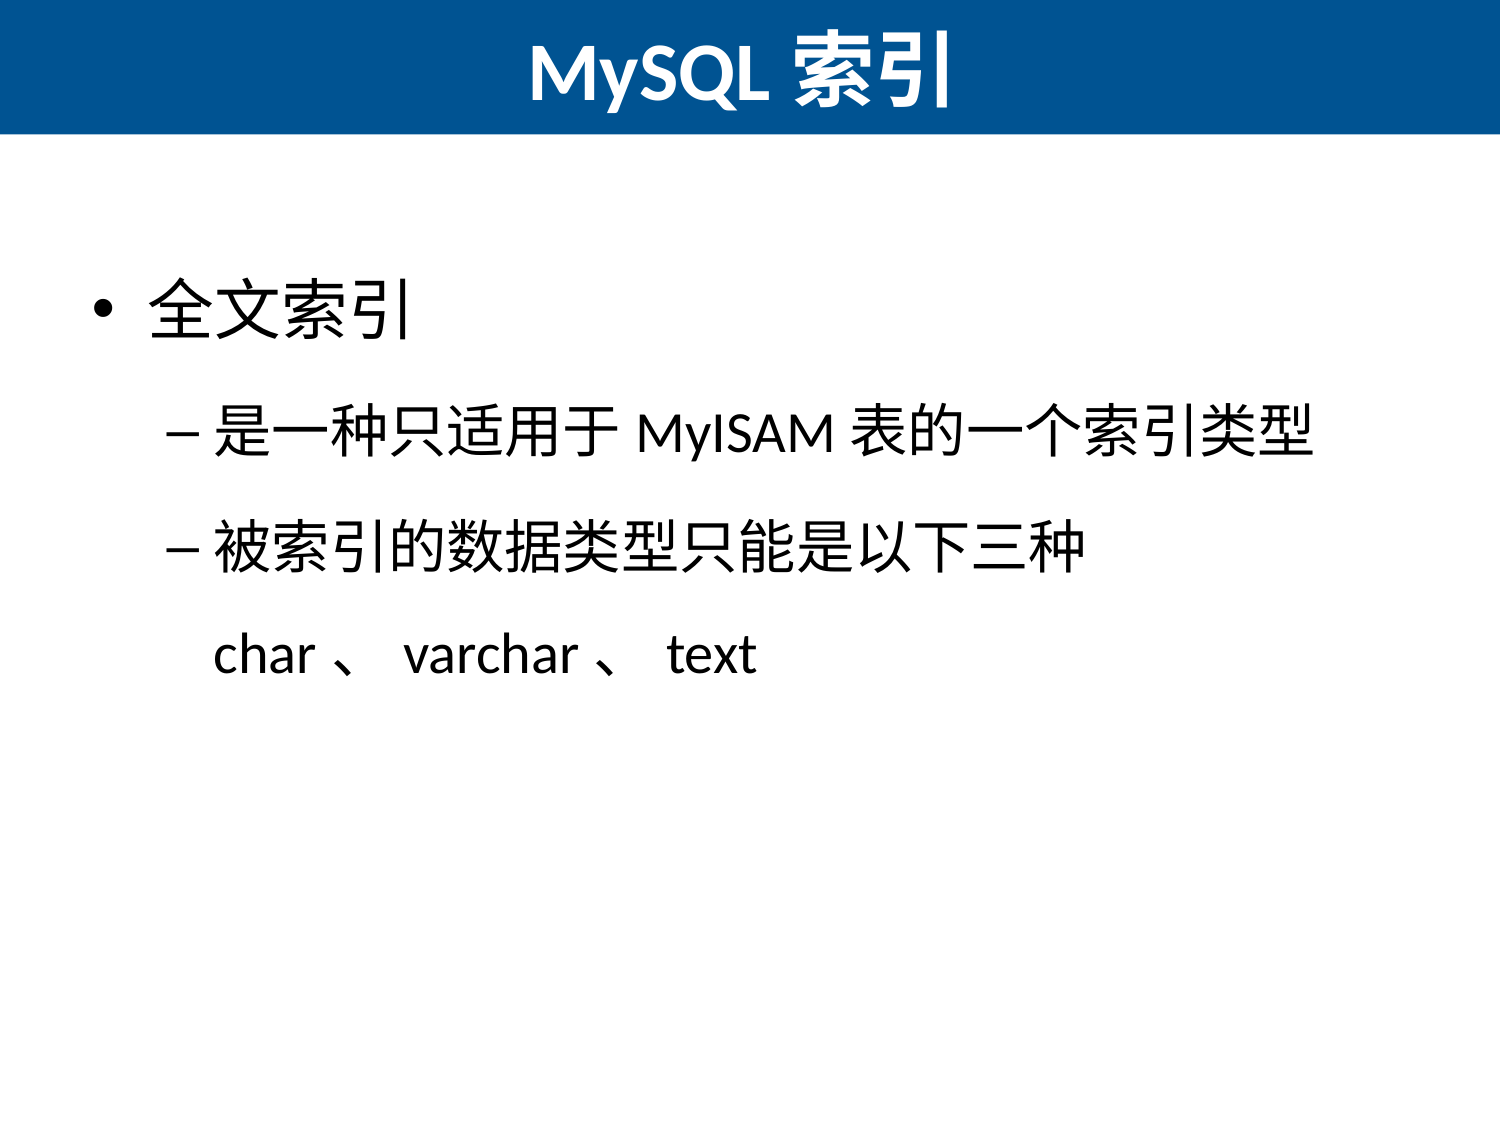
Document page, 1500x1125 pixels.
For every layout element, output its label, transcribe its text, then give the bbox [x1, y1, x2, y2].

title MySQL索引 [2, 0, 1483, 135]
list 全文索引 是一种只适用于MyISAM表的一个索引类型 被索引的数据类型只能是以下三种char、varchar、text [76, 219, 1427, 963]
